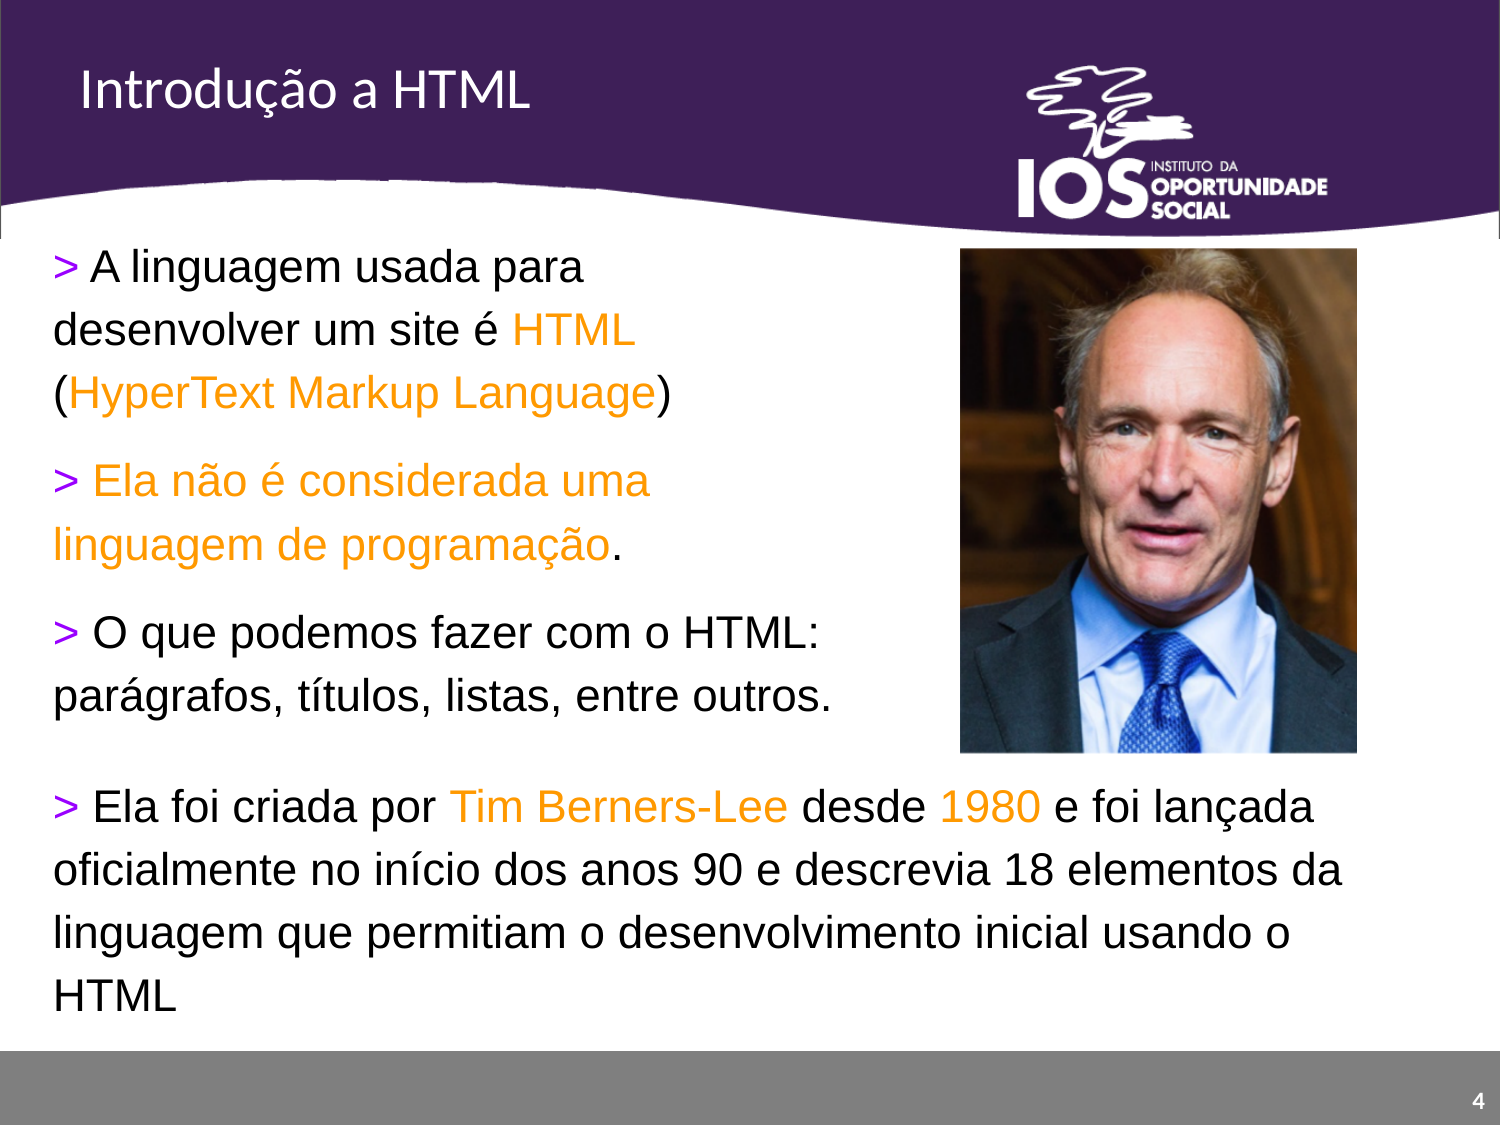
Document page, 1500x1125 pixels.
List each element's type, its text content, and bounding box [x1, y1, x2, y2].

slide_number ‹#› [1149, 1069, 1500, 1125]
text_box [0, 1051, 1500, 1125]
text_box > Ela foi criada por Tim Berners-Lee desde 1980 e foi lançada oficialmente no início dos anos 90 e descrevia 18 elementos da linguagem que permitiam o desenvolvimento inicial usando o HTML [37, 753, 1411, 1036]
picture [0, 0, 1500, 240]
text_box > A linguagem usada para desenvolver um site é HTML (HyperText Markup Language) > Ela não é considerada uma linguagem de programação. > O que podemos fazer com o HTML: parágrafos, títulos, listas, entre outros. [37, 247, 850, 736]
picture [960, 248, 1357, 754]
